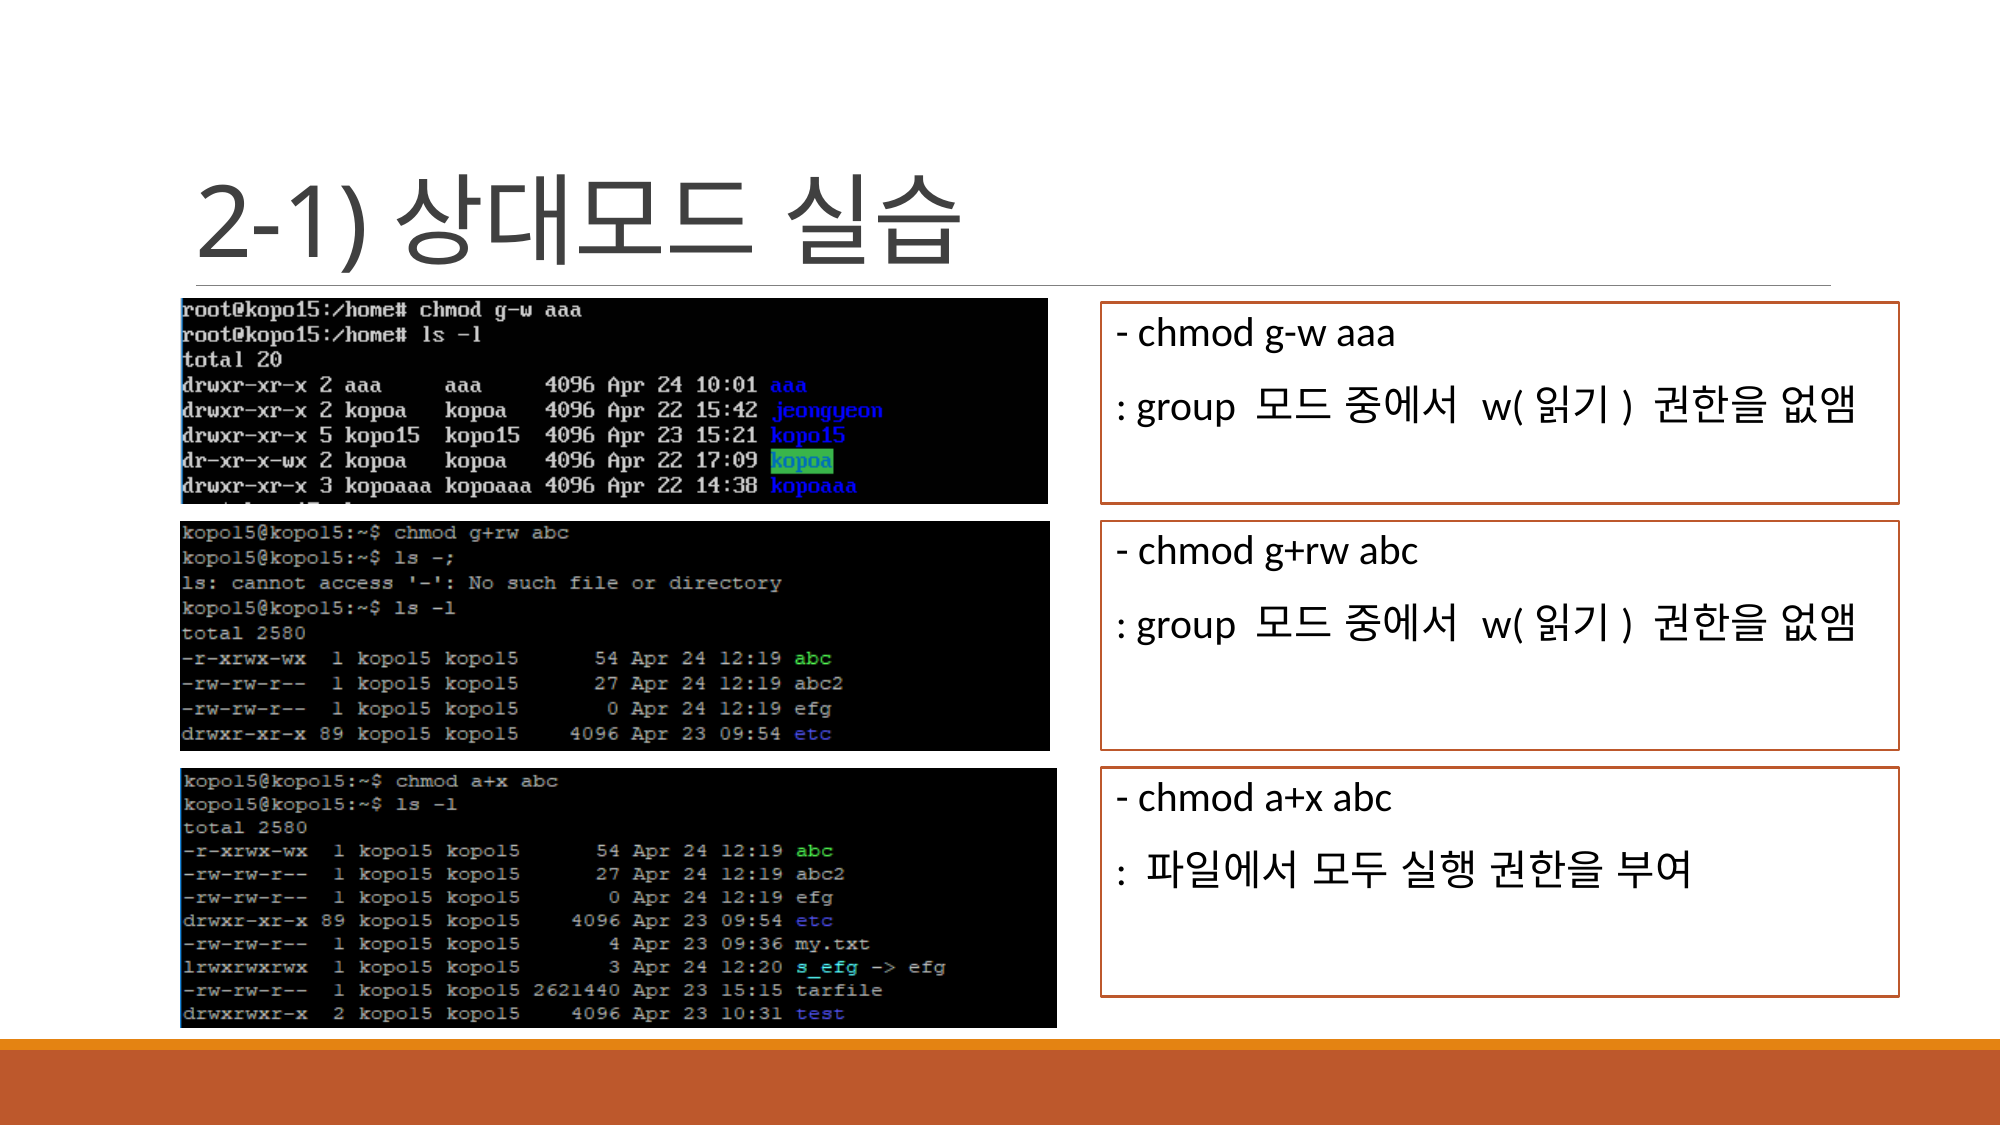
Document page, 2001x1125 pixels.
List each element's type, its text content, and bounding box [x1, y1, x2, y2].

text_box - chmod g+rw abc : group 모드 중에서 w(읽기) 권한을 없앰 [1100, 520, 1900, 751]
picture [179, 767, 1058, 1029]
picture [179, 297, 1048, 504]
text_box - chmod a+x abc : 파일에서 모두 실행 권한을 부여 [1100, 766, 1900, 998]
picture [179, 520, 1051, 752]
list - chmod g-w aaa : group 모드 중에서 w(읽기) 권한을 없앰 [1100, 301, 1900, 505]
title 2-1)상대모드 실습 [180, 47, 1830, 285]
